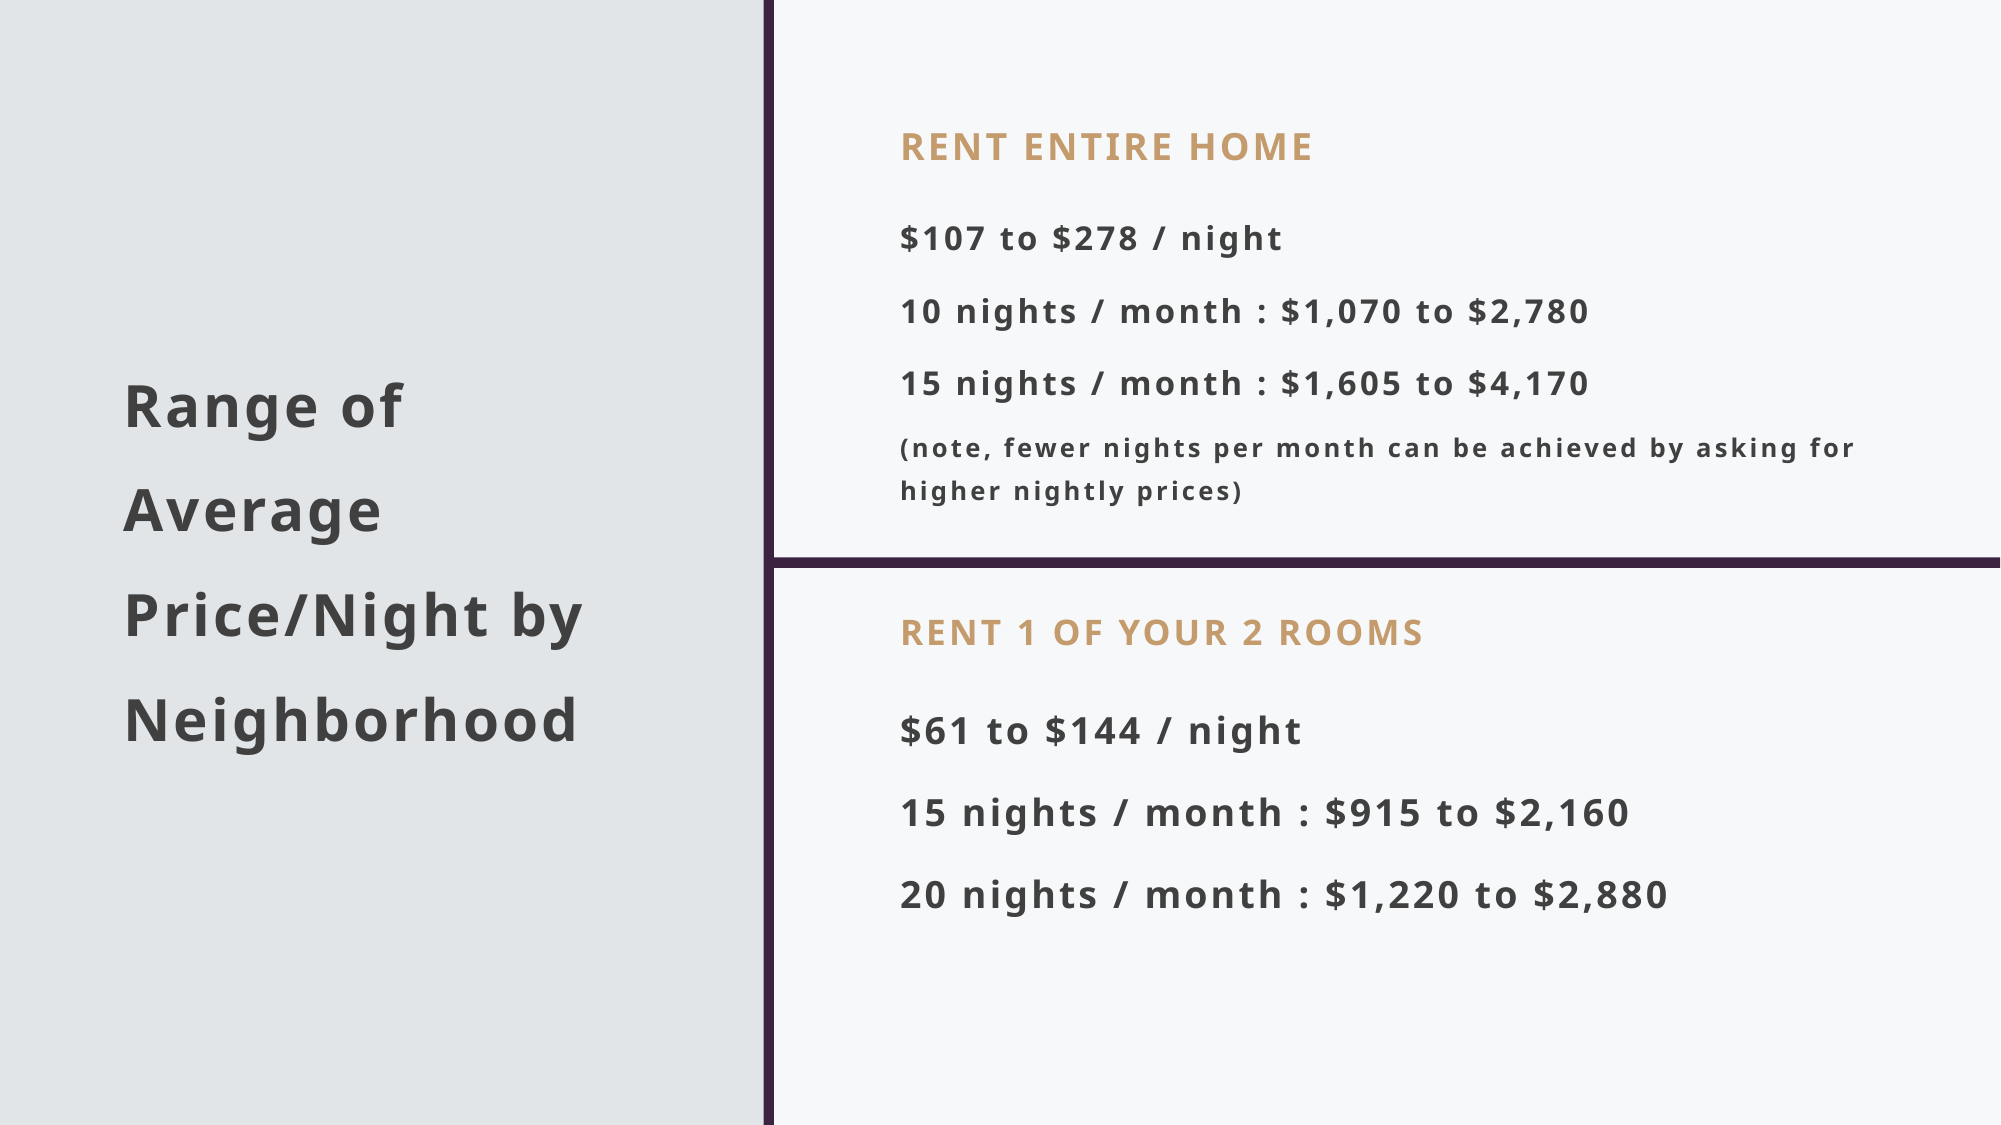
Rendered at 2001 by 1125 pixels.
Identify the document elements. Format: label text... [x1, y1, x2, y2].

list $61 to $144 / night 15 nights / month : $915 to $2,160 20 nights / month : $1,220 to $2,880 [881, 672, 1894, 1012]
list Rent Entire Home [881, 108, 1894, 183]
list Rent 1 of your 2 rooms [881, 594, 1894, 670]
title Range of Average Price/Night by Neighborhood [105, 115, 666, 969]
list $107 to $278 / night 10 nights / month : $1,070 to $2,780 15 nights / month : $1,605 to $4,170 (note, fewer nights per month can be achieved by asking for higher nightly prices) [881, 183, 1894, 522]
